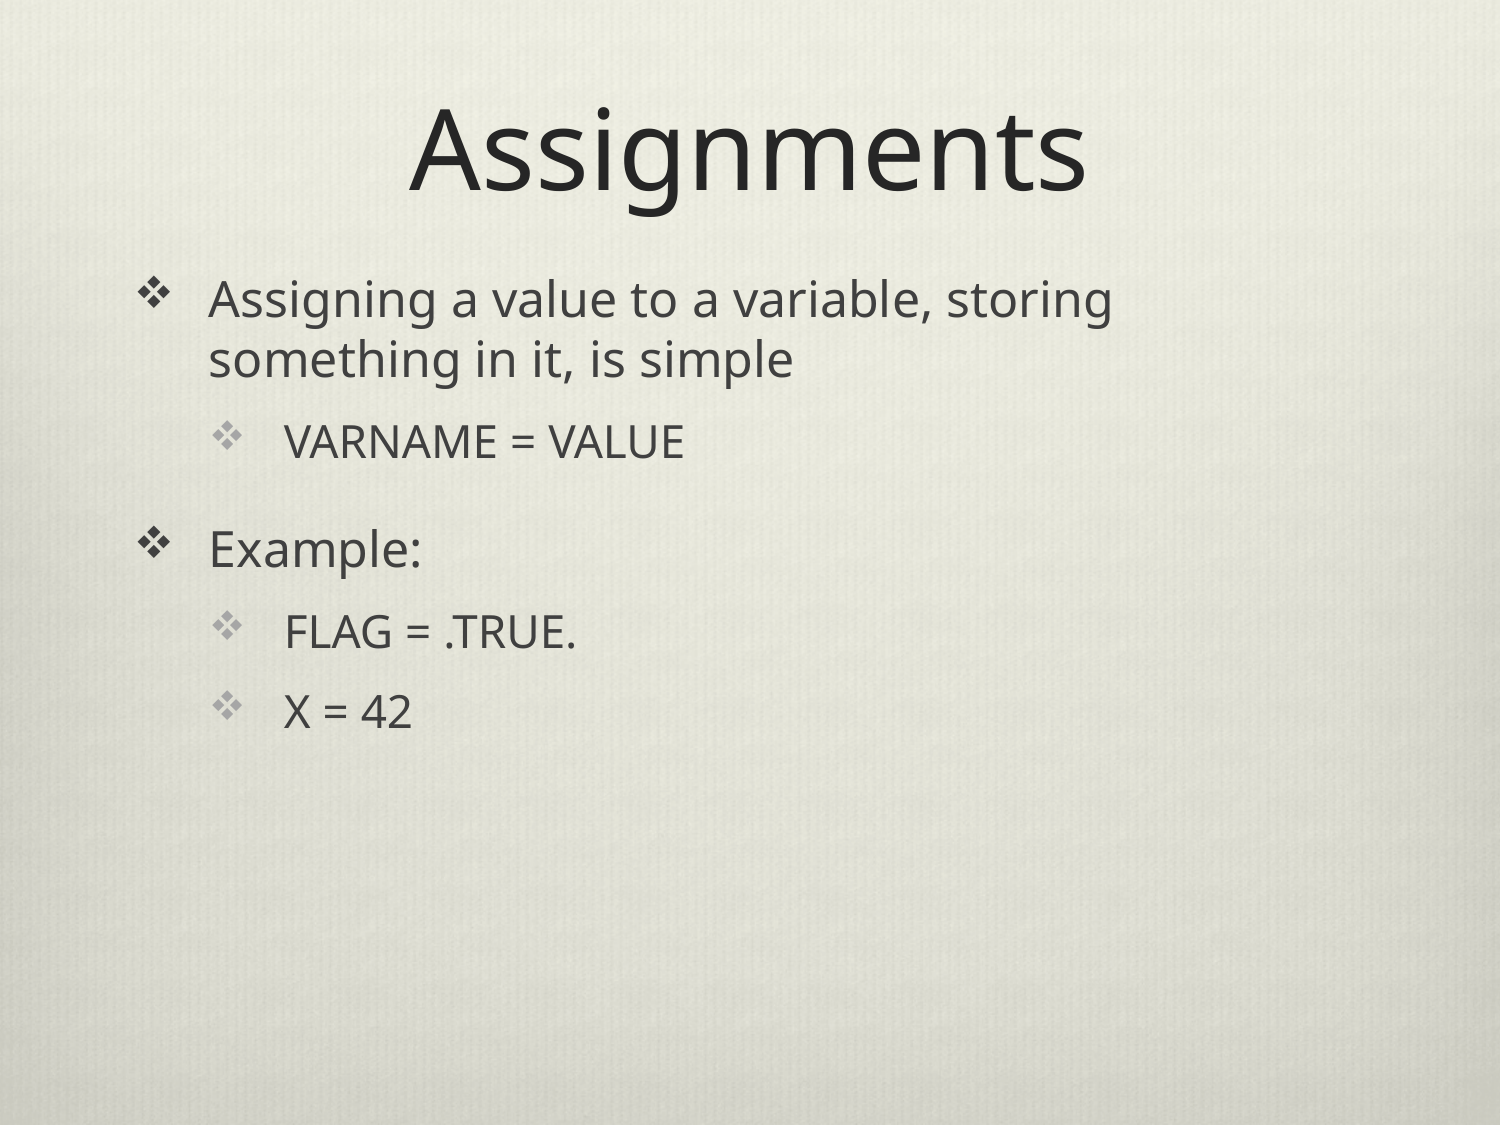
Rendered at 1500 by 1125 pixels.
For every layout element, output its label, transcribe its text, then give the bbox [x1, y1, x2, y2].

list Assigning a value to a variable, storing something in it, is simple VARNAME = VALUE Example: FLAG = .TRUE. X = 42 [118, 260, 1382, 1011]
title Assignments [118, 51, 1382, 240]
